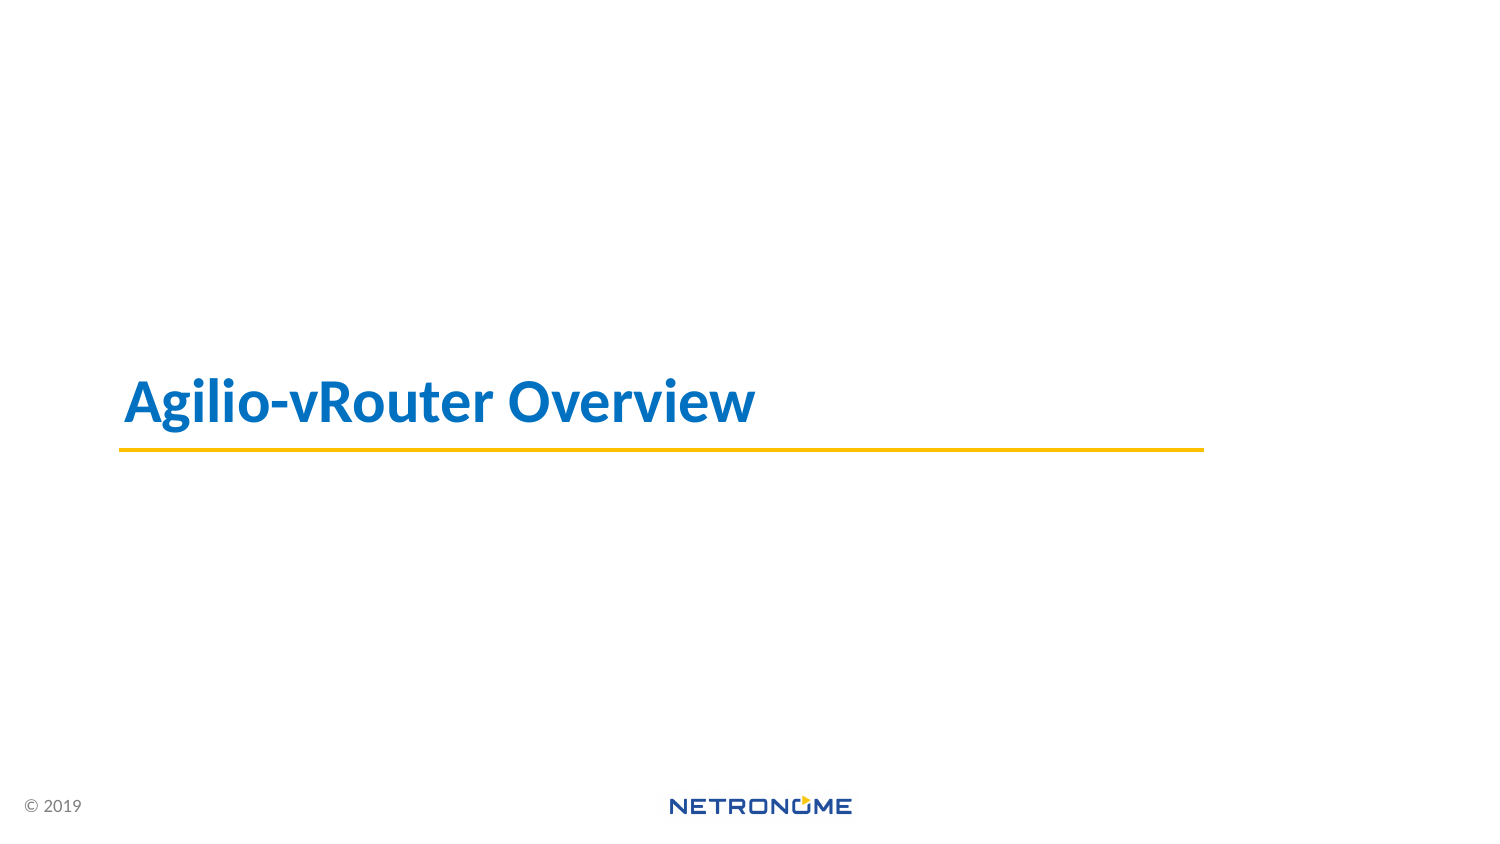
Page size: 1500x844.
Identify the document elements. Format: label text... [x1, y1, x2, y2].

title Agilio-vRouter Overview [118, 366, 1394, 534]
picture [658, 787, 858, 822]
